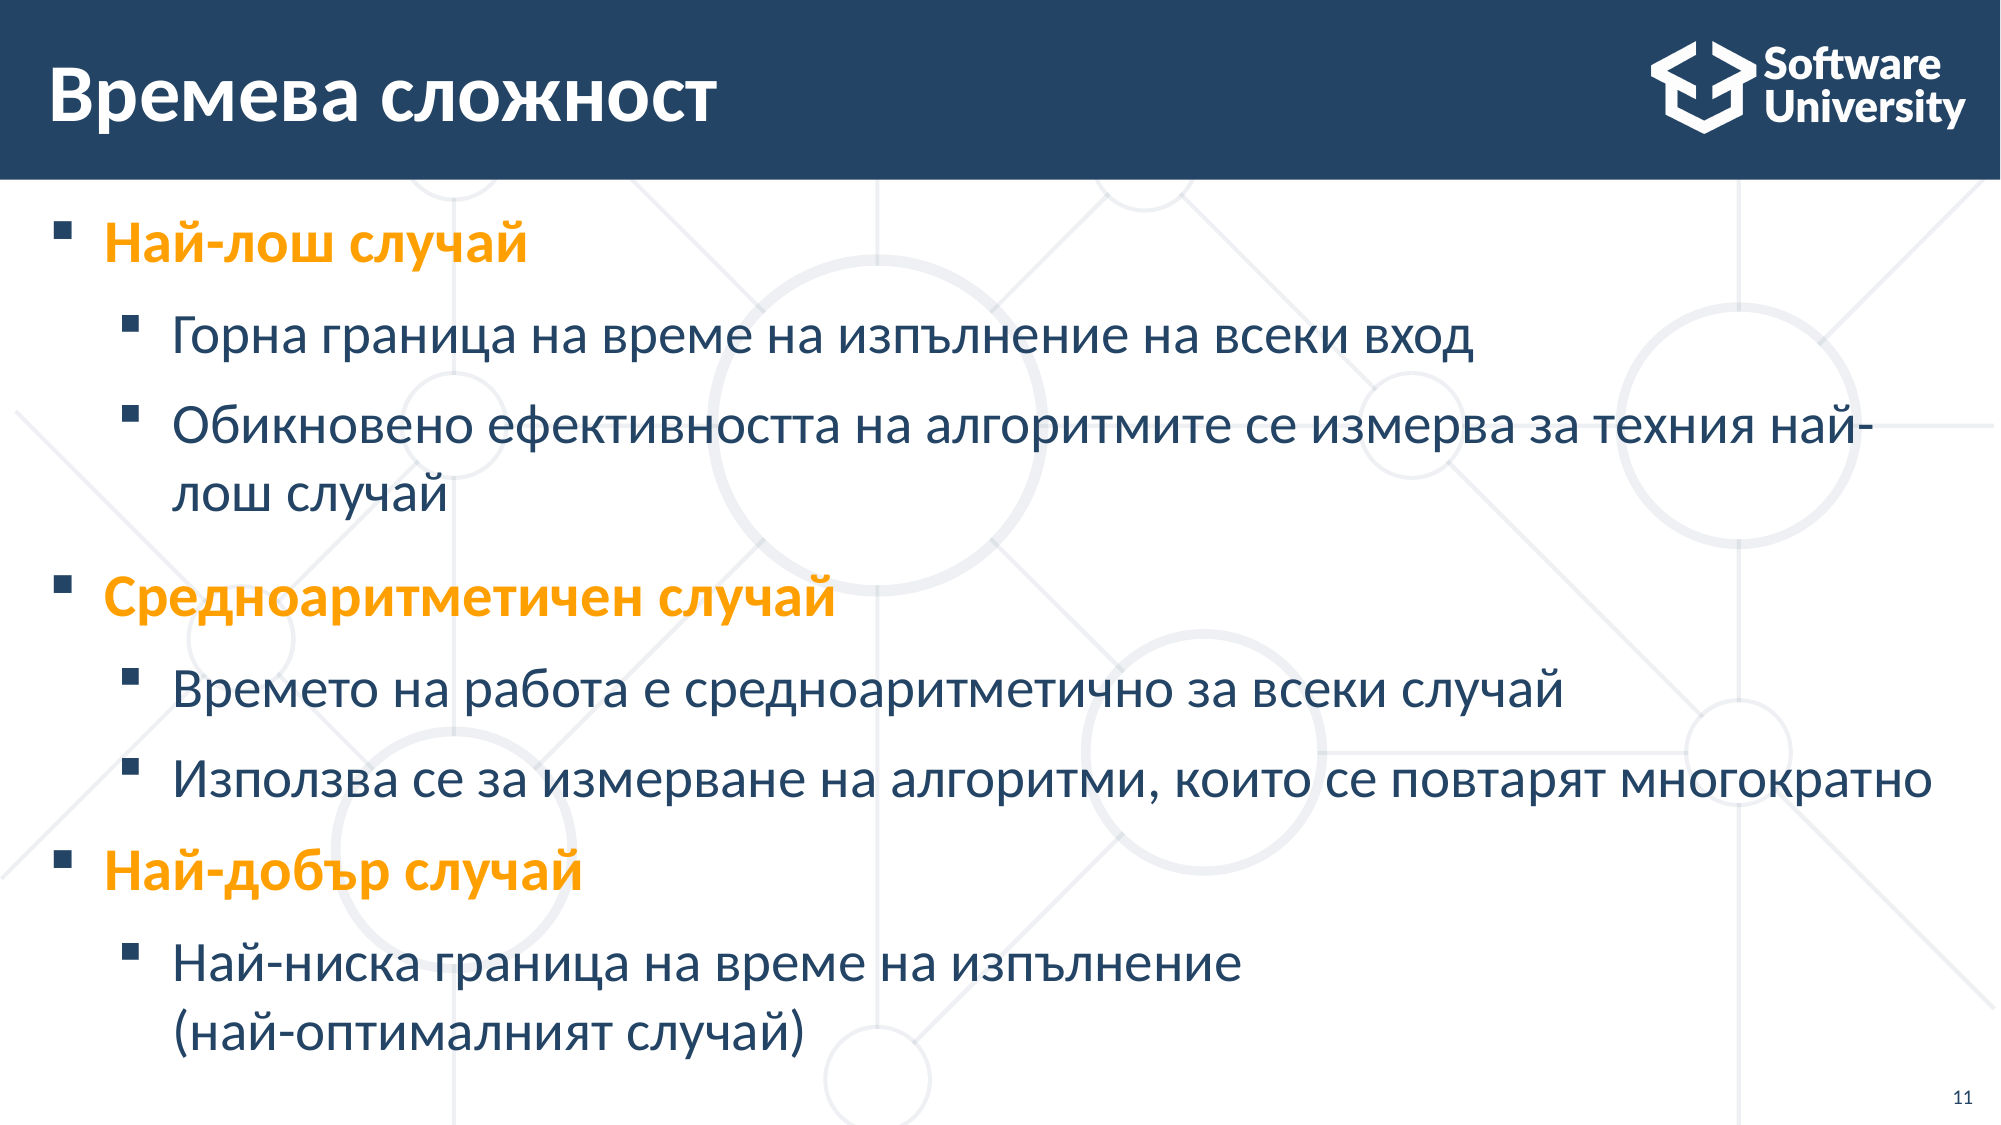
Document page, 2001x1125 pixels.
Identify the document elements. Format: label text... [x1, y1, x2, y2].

picture [1651, 41, 1966, 134]
title Времева сложност [31, 16, 1625, 162]
slide_number 11 [1927, 1067, 1989, 1117]
list Най-лош случай Горна граница на време на изпълнение на всеки вход Обикновено ефективността на алгоритмите се измерва за техния най-лош случай Средноаритметичен случай Времето на работа е средноаритметично за всеки случай Използва се за измерване на алгоритми, които се повтарят многократно Най-добър случай Най-ниска граница на време на изпълнение (най-оптималният случай) [31, 196, 1960, 1104]
